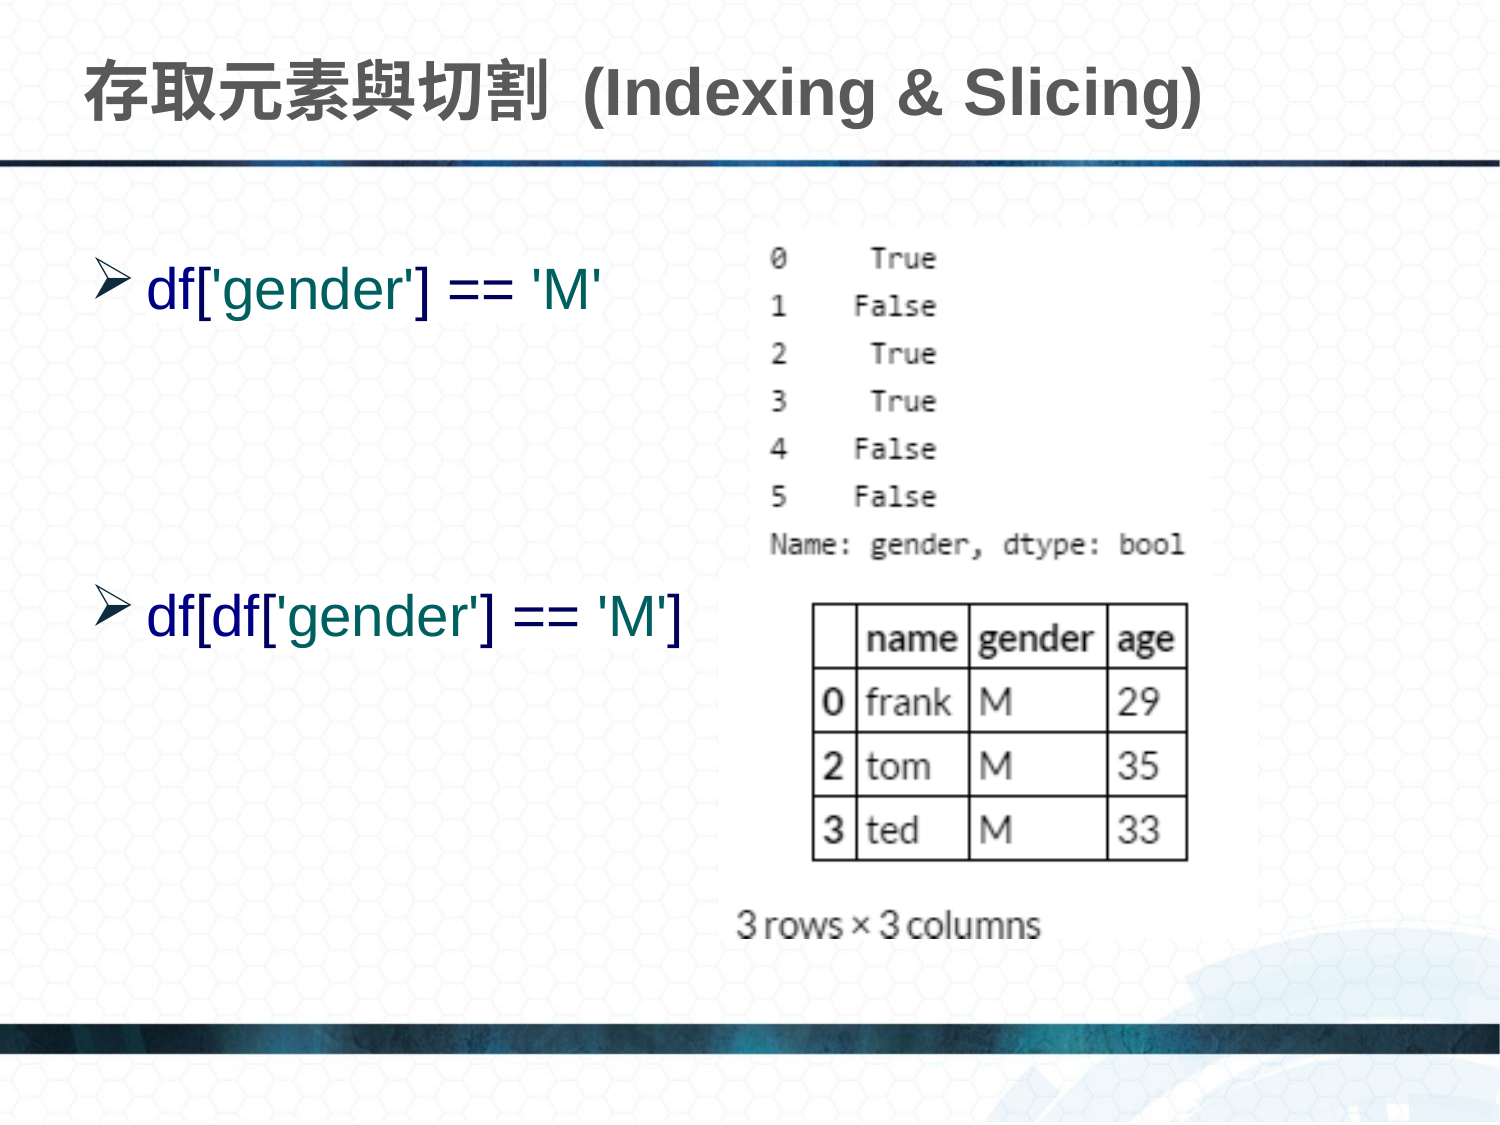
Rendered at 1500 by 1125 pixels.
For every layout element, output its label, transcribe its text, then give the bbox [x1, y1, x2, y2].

list df['gender'] == 'M' df[df['gender'] == 'M'] [75, 243, 1425, 1005]
title 存取元素與切割 (Indexing & Slicing) [69, 42, 1419, 135]
picture [0, 0, 1500, 1122]
